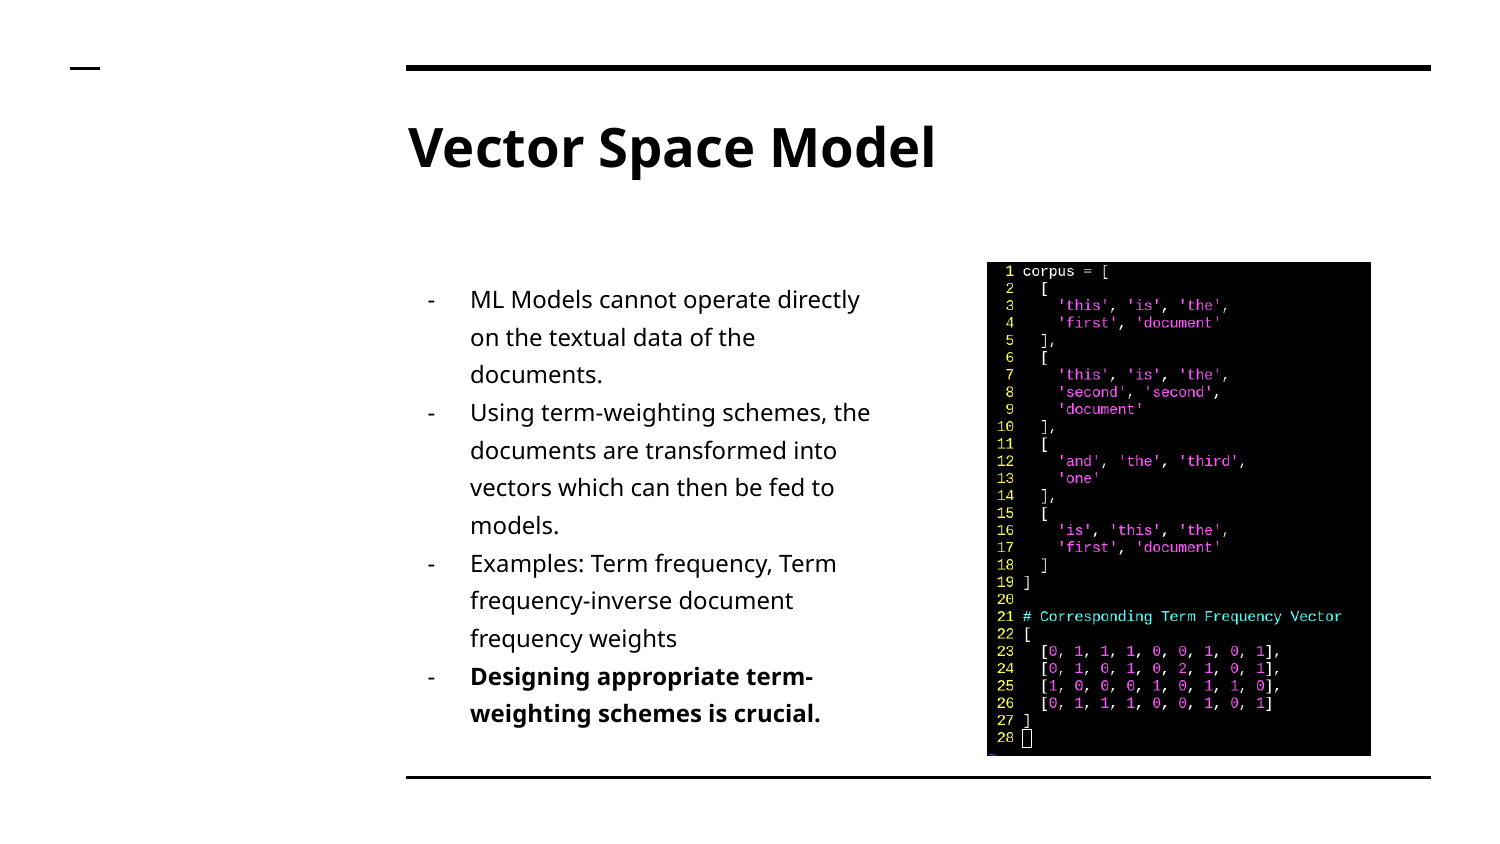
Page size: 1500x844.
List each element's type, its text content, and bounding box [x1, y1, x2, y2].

title Vector Space Model [393, 94, 1431, 199]
picture [987, 262, 1371, 756]
list ML Models cannot operate directly on the textual data of the documents. Using term-weighting schemes, the documents are transformed into vectors which can then be fed to models. Examples: Term frequency, Term frequency-inverse document frequency weights Designing appropriate term-weighting schemes is crucial. [393, 262, 898, 756]
